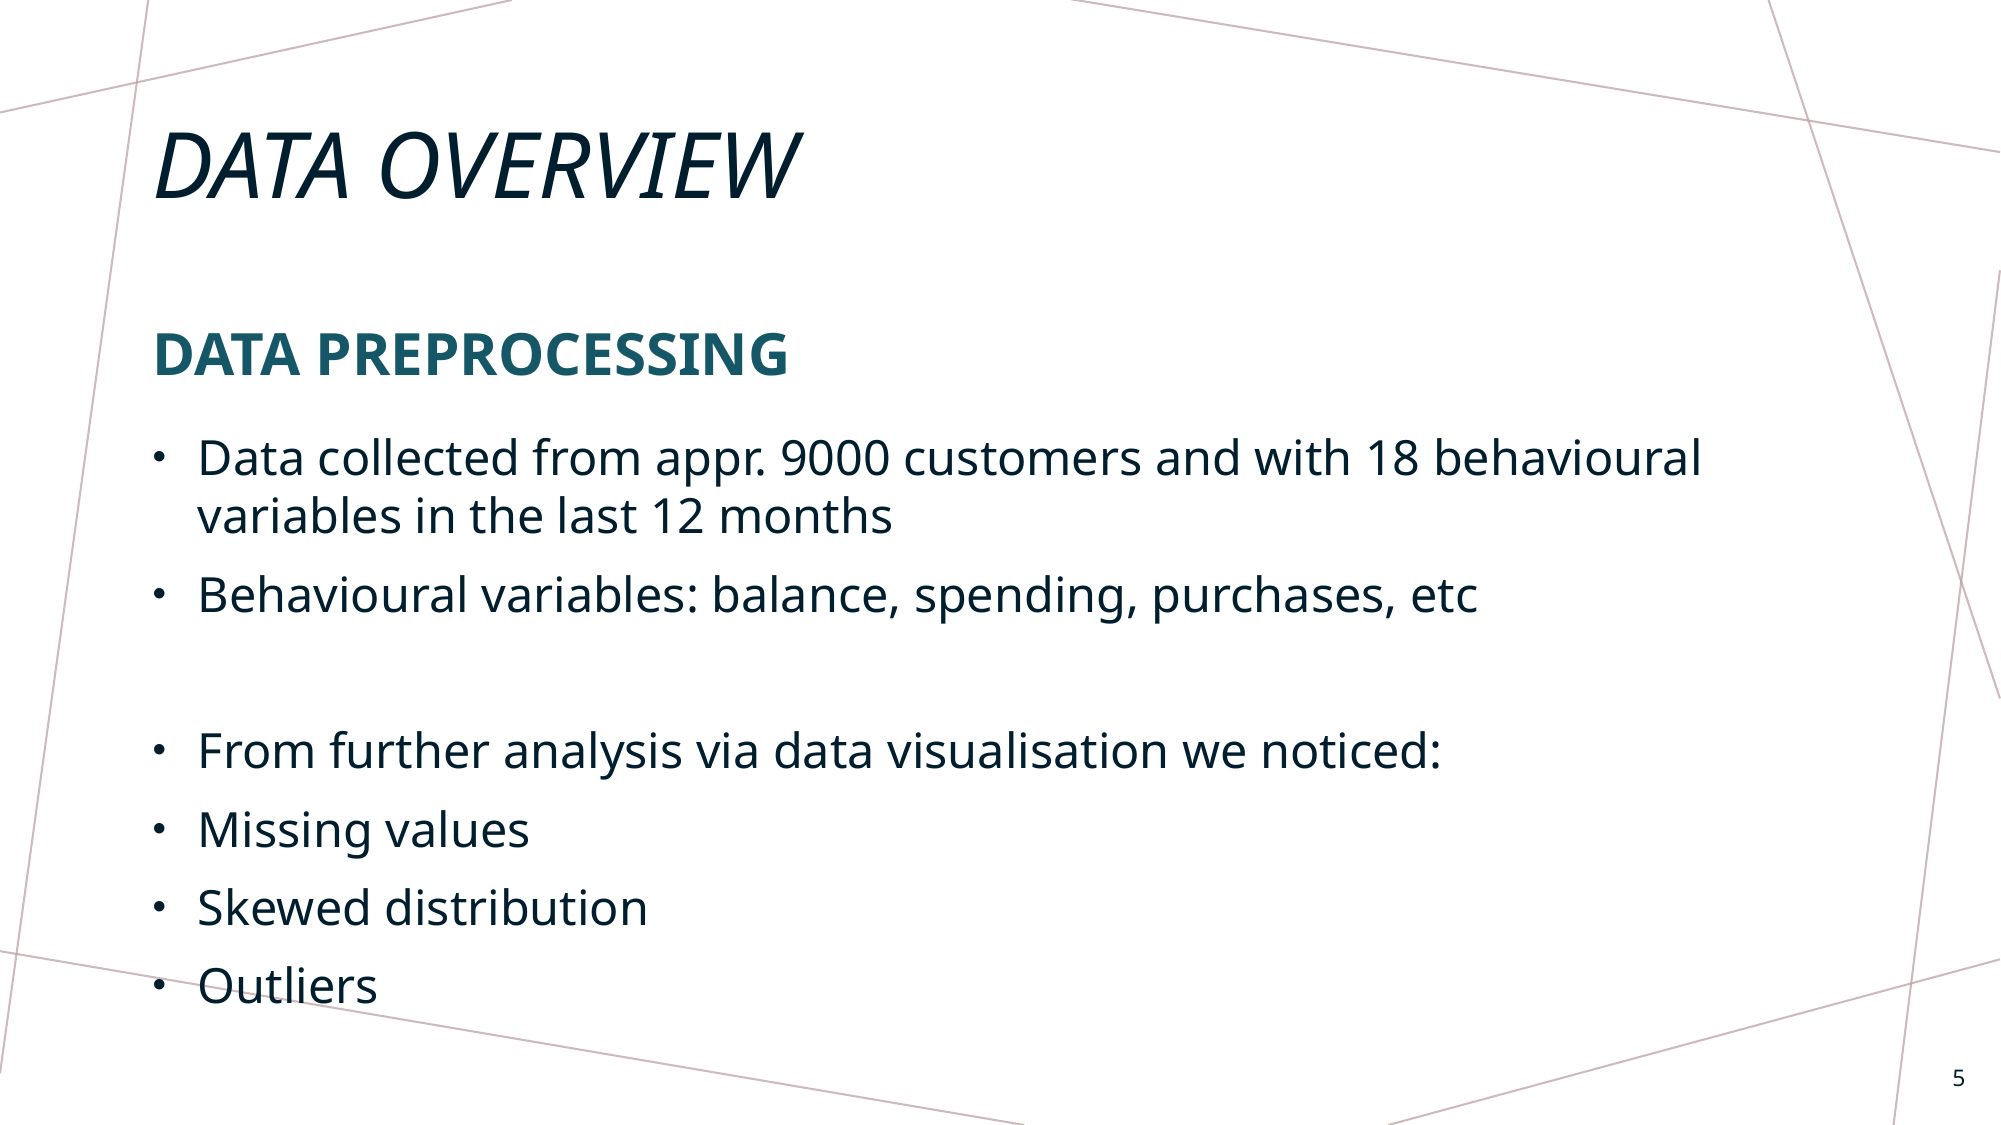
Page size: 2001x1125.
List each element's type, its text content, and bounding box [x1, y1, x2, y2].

list DATA Preprocessing [137, 284, 984, 419]
list Data collected from appr. 9000 customers and with 18 behavioural variables in the last 12 months Behavioural variables: balance, spending, purchases, etc From further analysis via data visualisation we noticed: Missing values Skewed distribution Outliers [137, 419, 1881, 1025]
slide_number 5 [1903, 1049, 1981, 1110]
title DATA overview [137, 59, 1863, 278]
